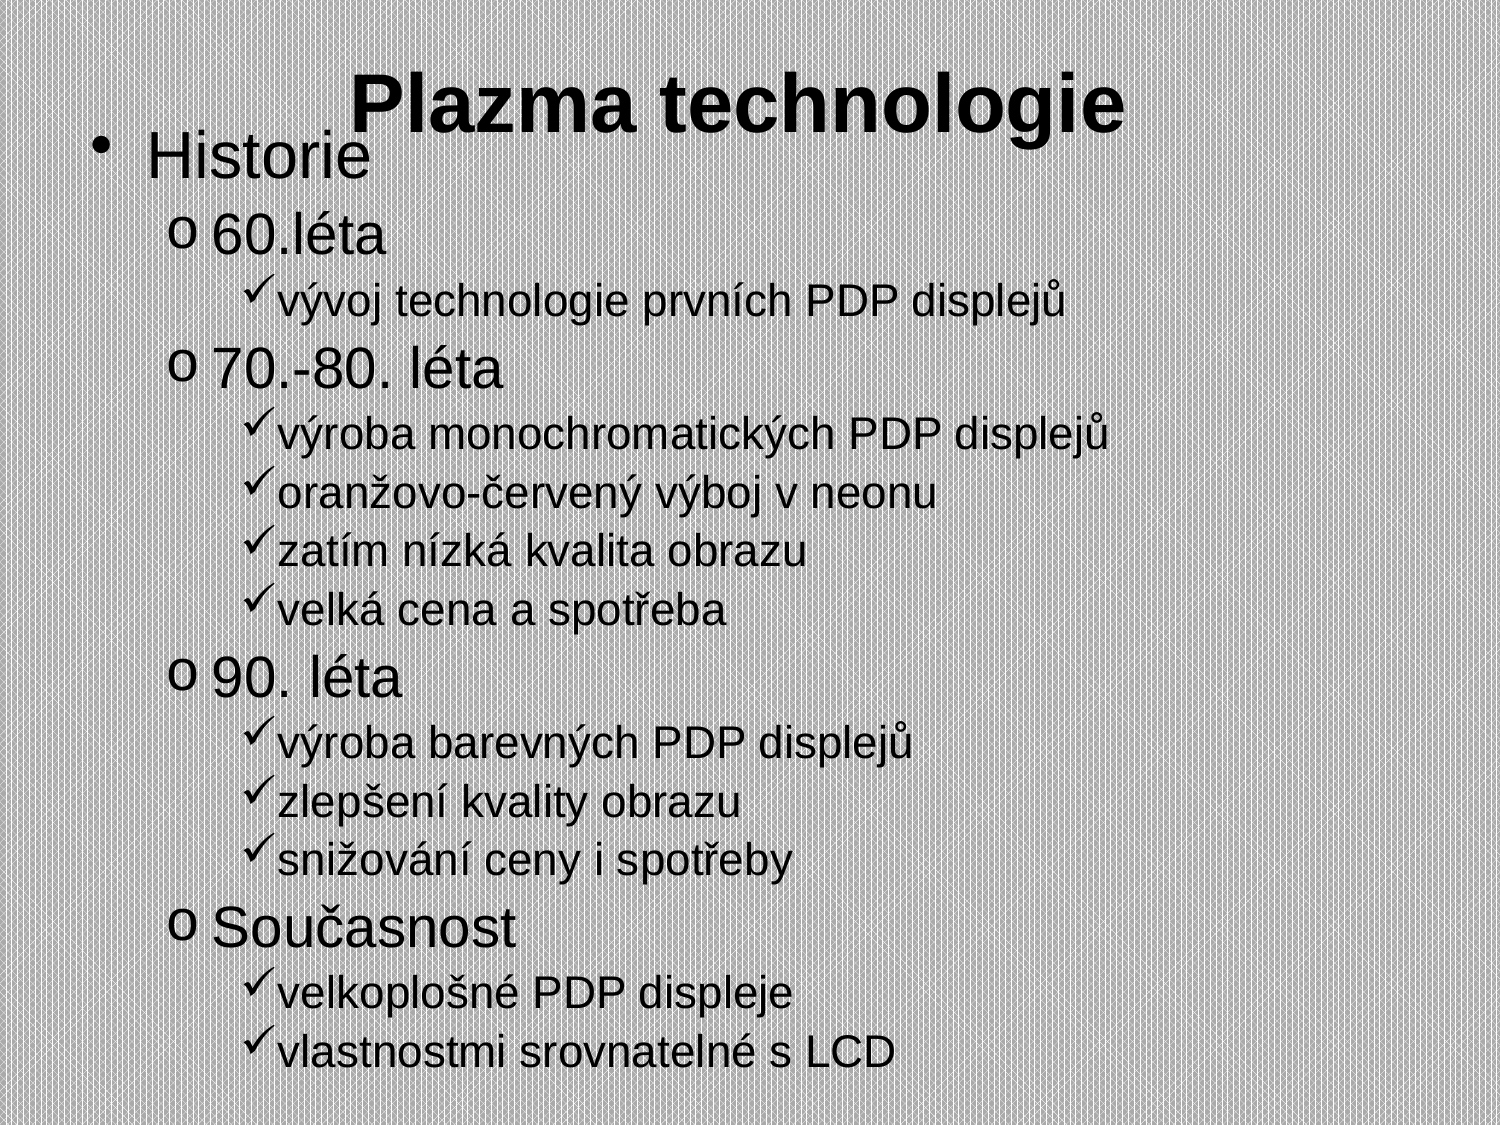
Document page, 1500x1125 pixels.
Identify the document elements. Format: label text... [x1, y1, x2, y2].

title Plazma technologie [75, 45, 1425, 113]
list Historie 60.léta vývoj technologie prvních PDP displejů 70.-80. léta výroba monochromatických PDP displejů oranžovo-červený výboj v neonu zatím nízká kvalita obrazu velká cena a spotřeba 90. léta výroba barevných PDP displejů zlepšení kvality obrazu snižování ceny i spotřeby Současnost velkoplošné PDP displeje vlastnostmi srovnatelné s LCD [75, 113, 1425, 1083]
